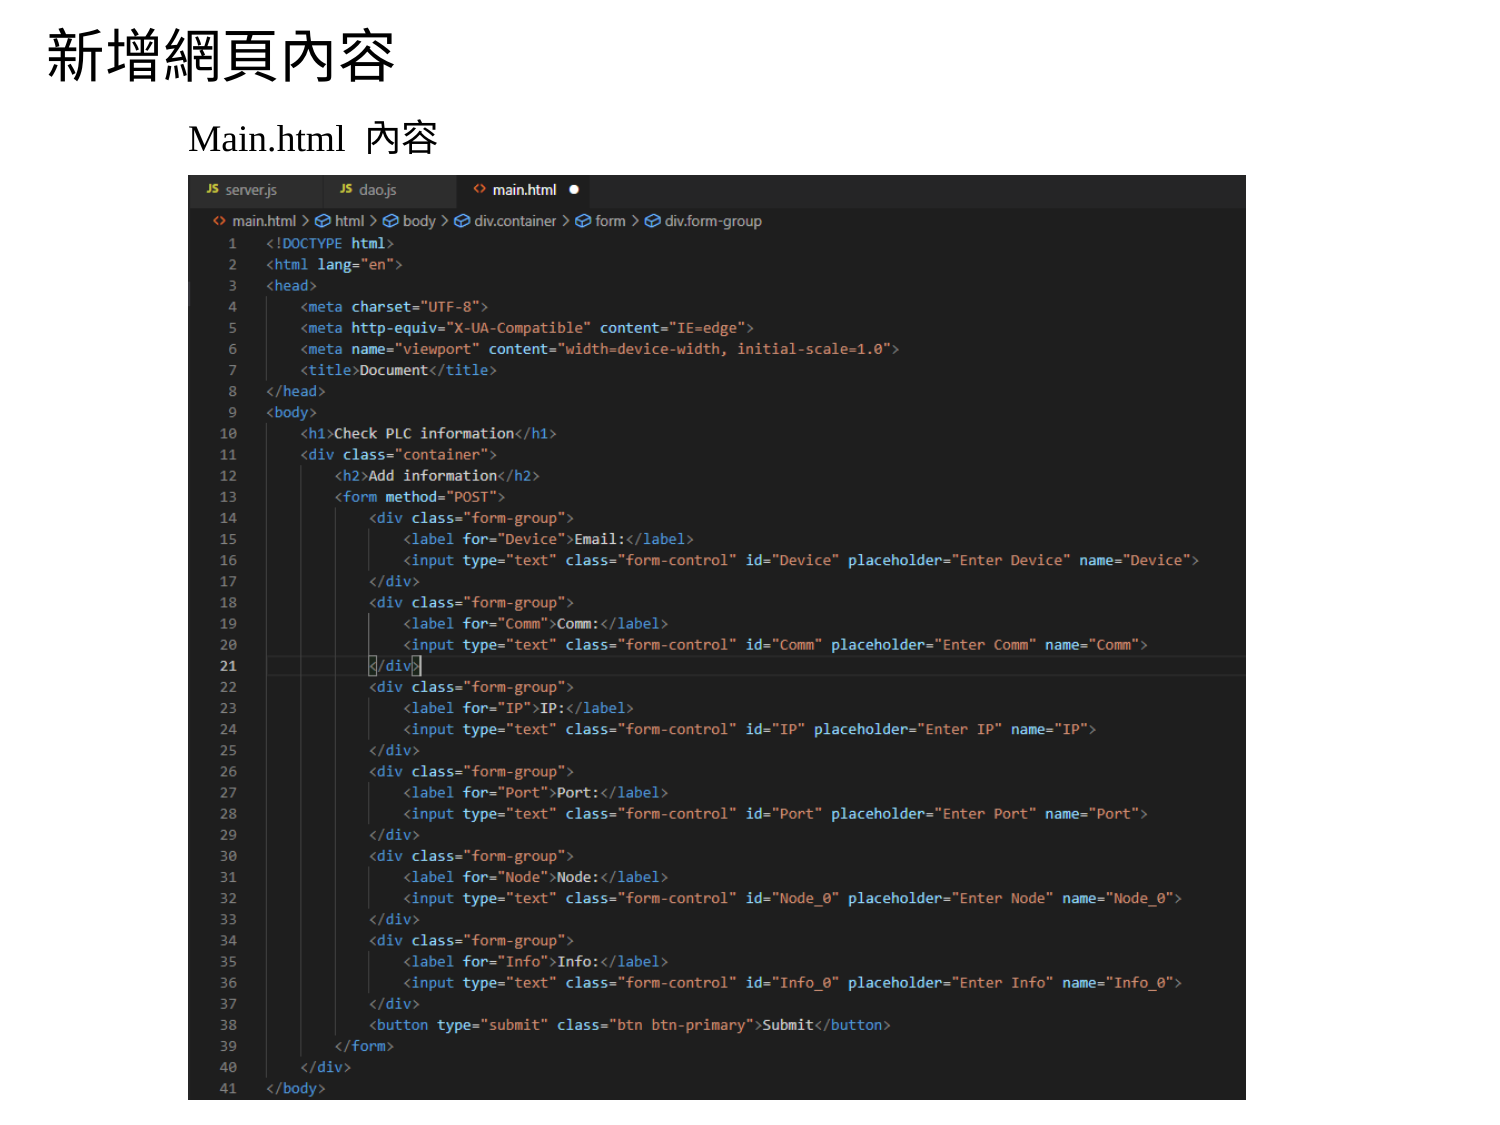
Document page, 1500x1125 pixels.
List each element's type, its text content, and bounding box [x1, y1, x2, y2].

text_box 新增網頁內容 [32, 11, 1124, 97]
text_box Main.html 內容 [173, 106, 853, 166]
picture [188, 175, 1246, 1100]
